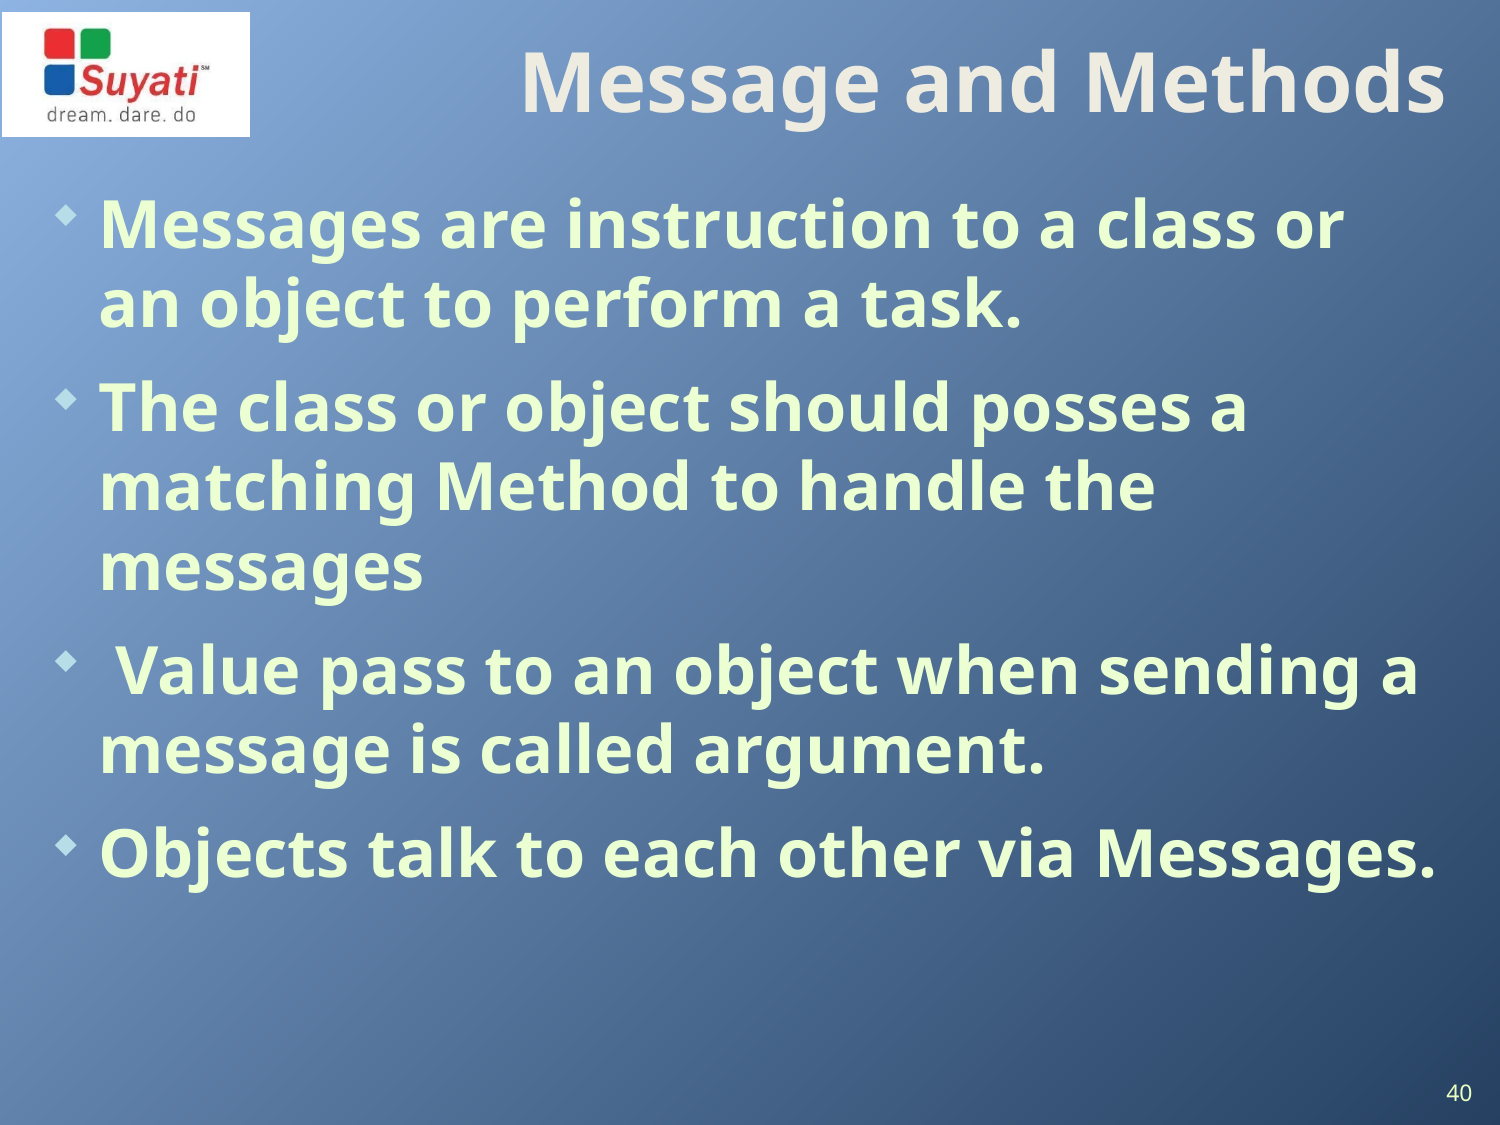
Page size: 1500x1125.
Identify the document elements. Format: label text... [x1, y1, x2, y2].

picture [2, 12, 250, 137]
list Messages are instruction to a class or an object to perform a task. The class or object should posses a matching Method to handle the messages Value pass to an object when sending a message is called argument. Objects talk to each other via Messages. [37, 174, 1463, 1100]
slide_number 40 [1412, 1074, 1488, 1113]
title Message and Methods [300, 12, 1463, 163]
